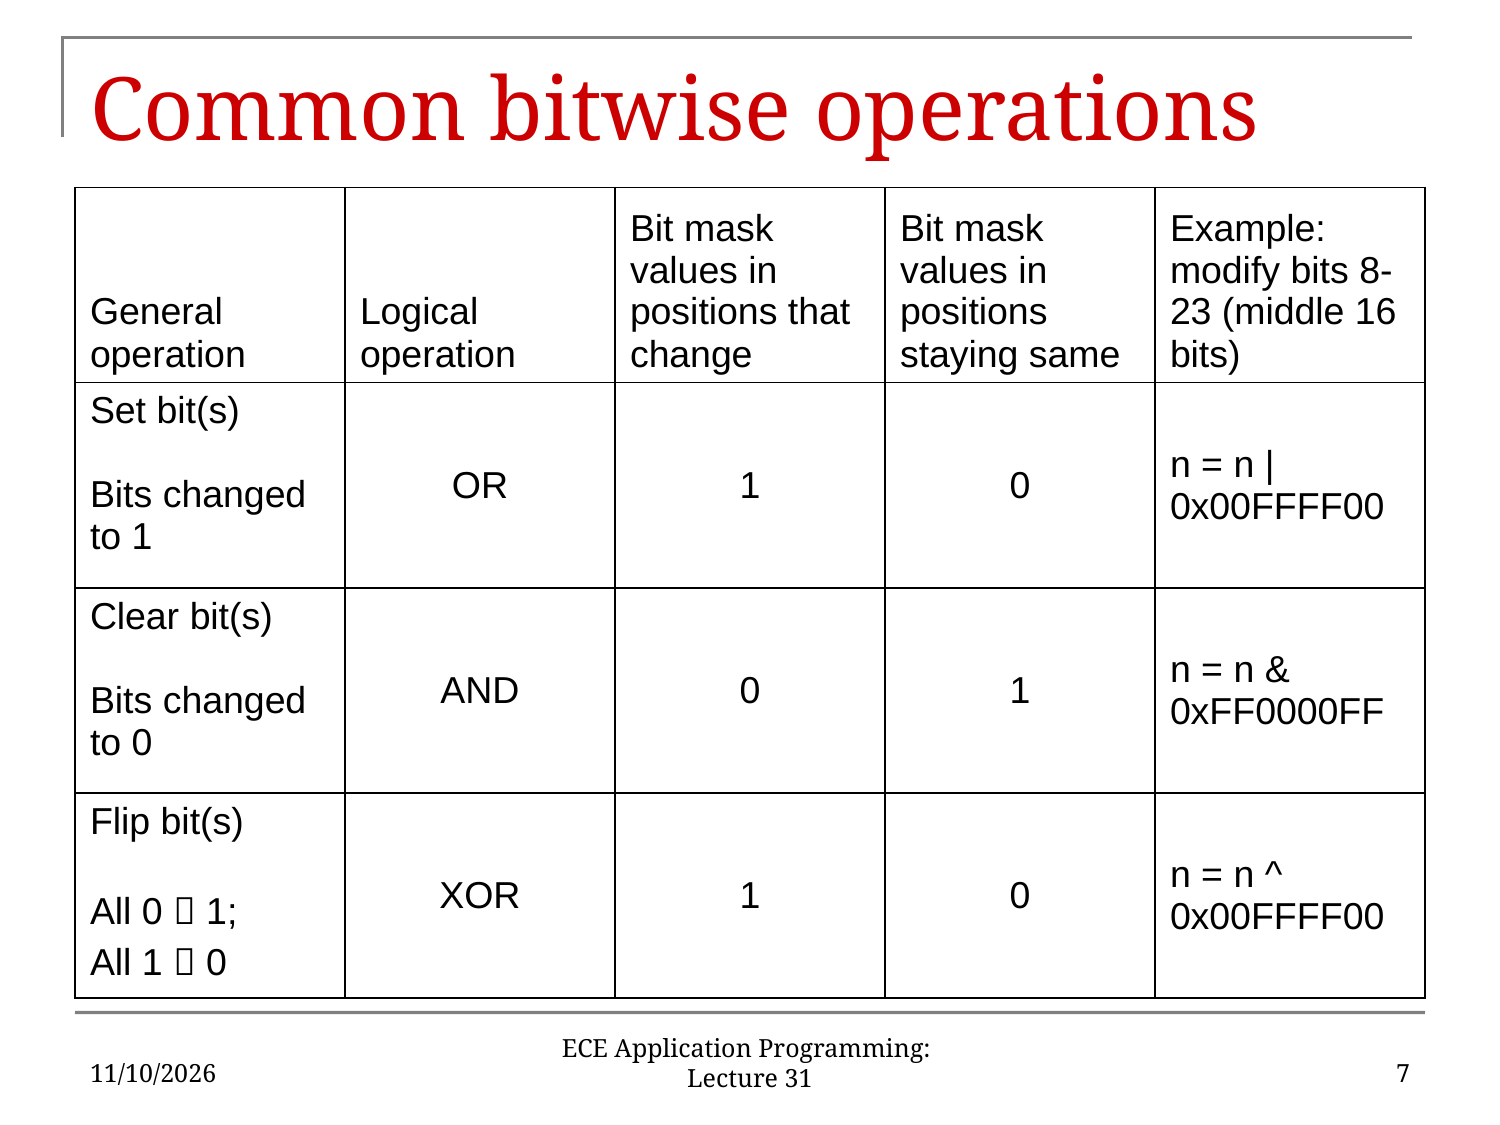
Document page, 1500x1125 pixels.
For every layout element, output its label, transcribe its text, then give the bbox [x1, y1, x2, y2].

title Common bitwise operations [75, 45, 1425, 163]
footer ECE Application Programming: Lecture 31 [512, 1024, 988, 1101]
table_cell 0 [616, 589, 884, 792]
table_header Example: modify bits 8-23 (middle 16 bits) [1156, 188, 1424, 382]
table_header Bit mask values in positions staying same [886, 188, 1154, 382]
table_cell Clear bit(s) Bits changed to 0 [76, 589, 344, 792]
slide_number 7 [1074, 1023, 1426, 1100]
table_cell 1 [616, 794, 884, 997]
table_cell n = n | 0x00FFFF00 [1156, 383, 1424, 587]
table_cell Set bit(s) Bits changed to 1 [76, 383, 344, 587]
table_cell 0 [886, 794, 1154, 997]
table_header Bit mask values in positions that change [616, 188, 884, 382]
table_cell OR [346, 383, 614, 587]
table_cell XOR [346, 794, 614, 997]
table_cell Flip bit(s) All 0  1; All 1  0 [76, 794, 344, 997]
table_cell n = n ^ 0x00FFFF00 [1156, 794, 1424, 997]
table_cell 0 [886, 383, 1154, 587]
table_cell n = n & 0xFF0000FF [1156, 589, 1424, 792]
table_cell 1 [886, 589, 1154, 792]
table_cell 1 [616, 383, 884, 587]
table_header Logical operation [346, 188, 614, 382]
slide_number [74, 1023, 426, 1100]
table_cell AND [346, 589, 614, 792]
table_header General operation [76, 188, 344, 382]
